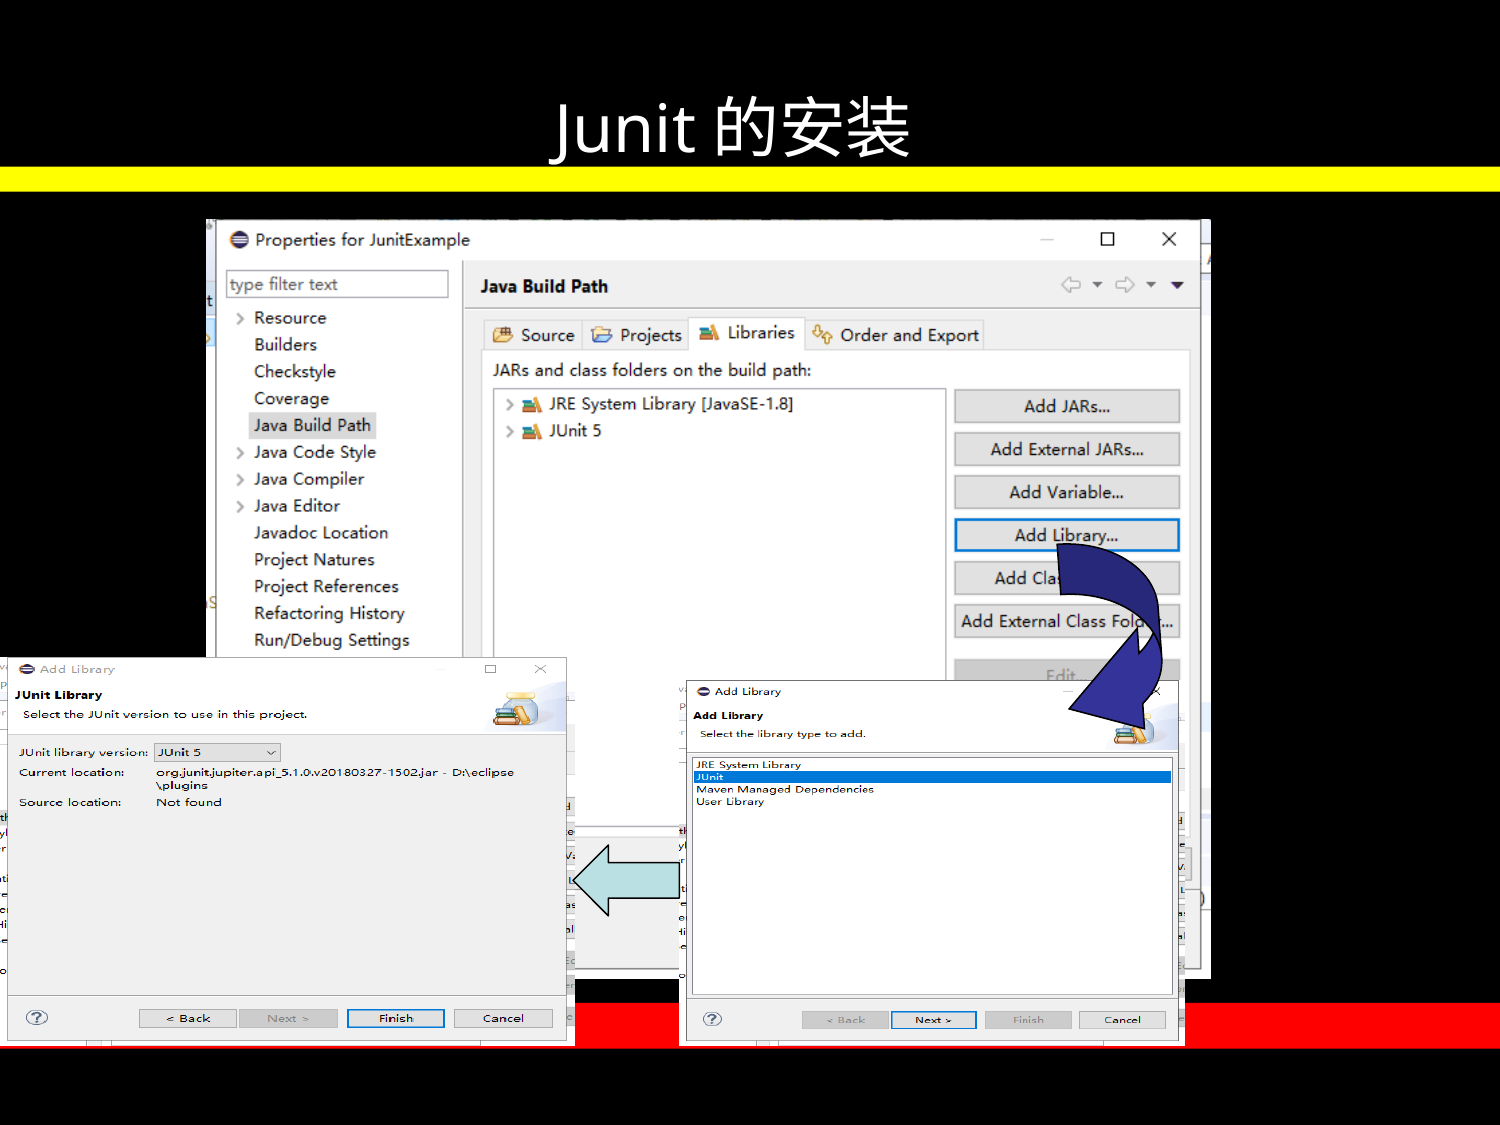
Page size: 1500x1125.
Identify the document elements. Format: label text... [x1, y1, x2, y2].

picture [0, 219, 1211, 1046]
title Junit的安装 [324, 78, 1143, 179]
